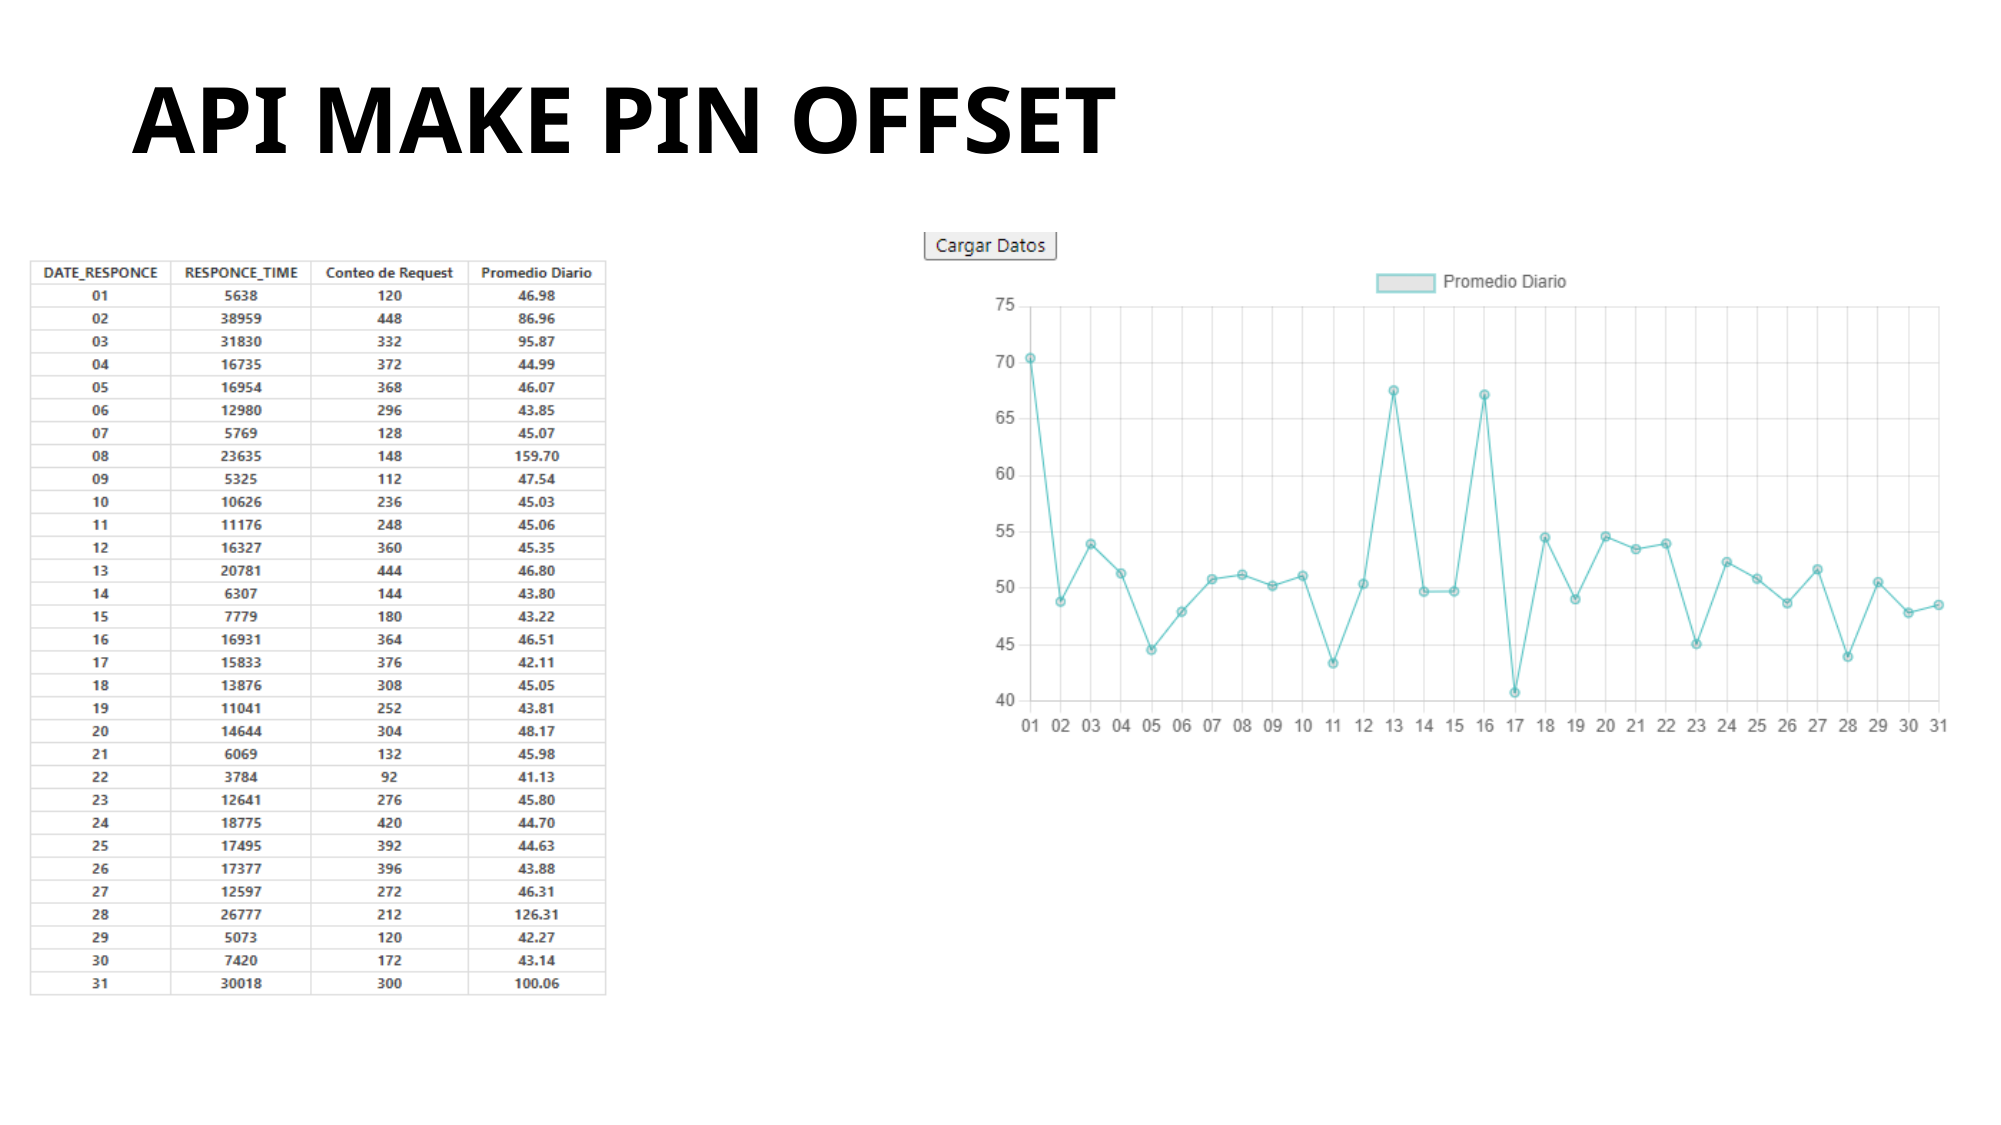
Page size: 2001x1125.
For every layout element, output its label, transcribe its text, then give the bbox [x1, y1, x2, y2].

title API MAKE PIN OFFSET [117, 14, 1843, 232]
picture [0, 232, 2000, 1010]
